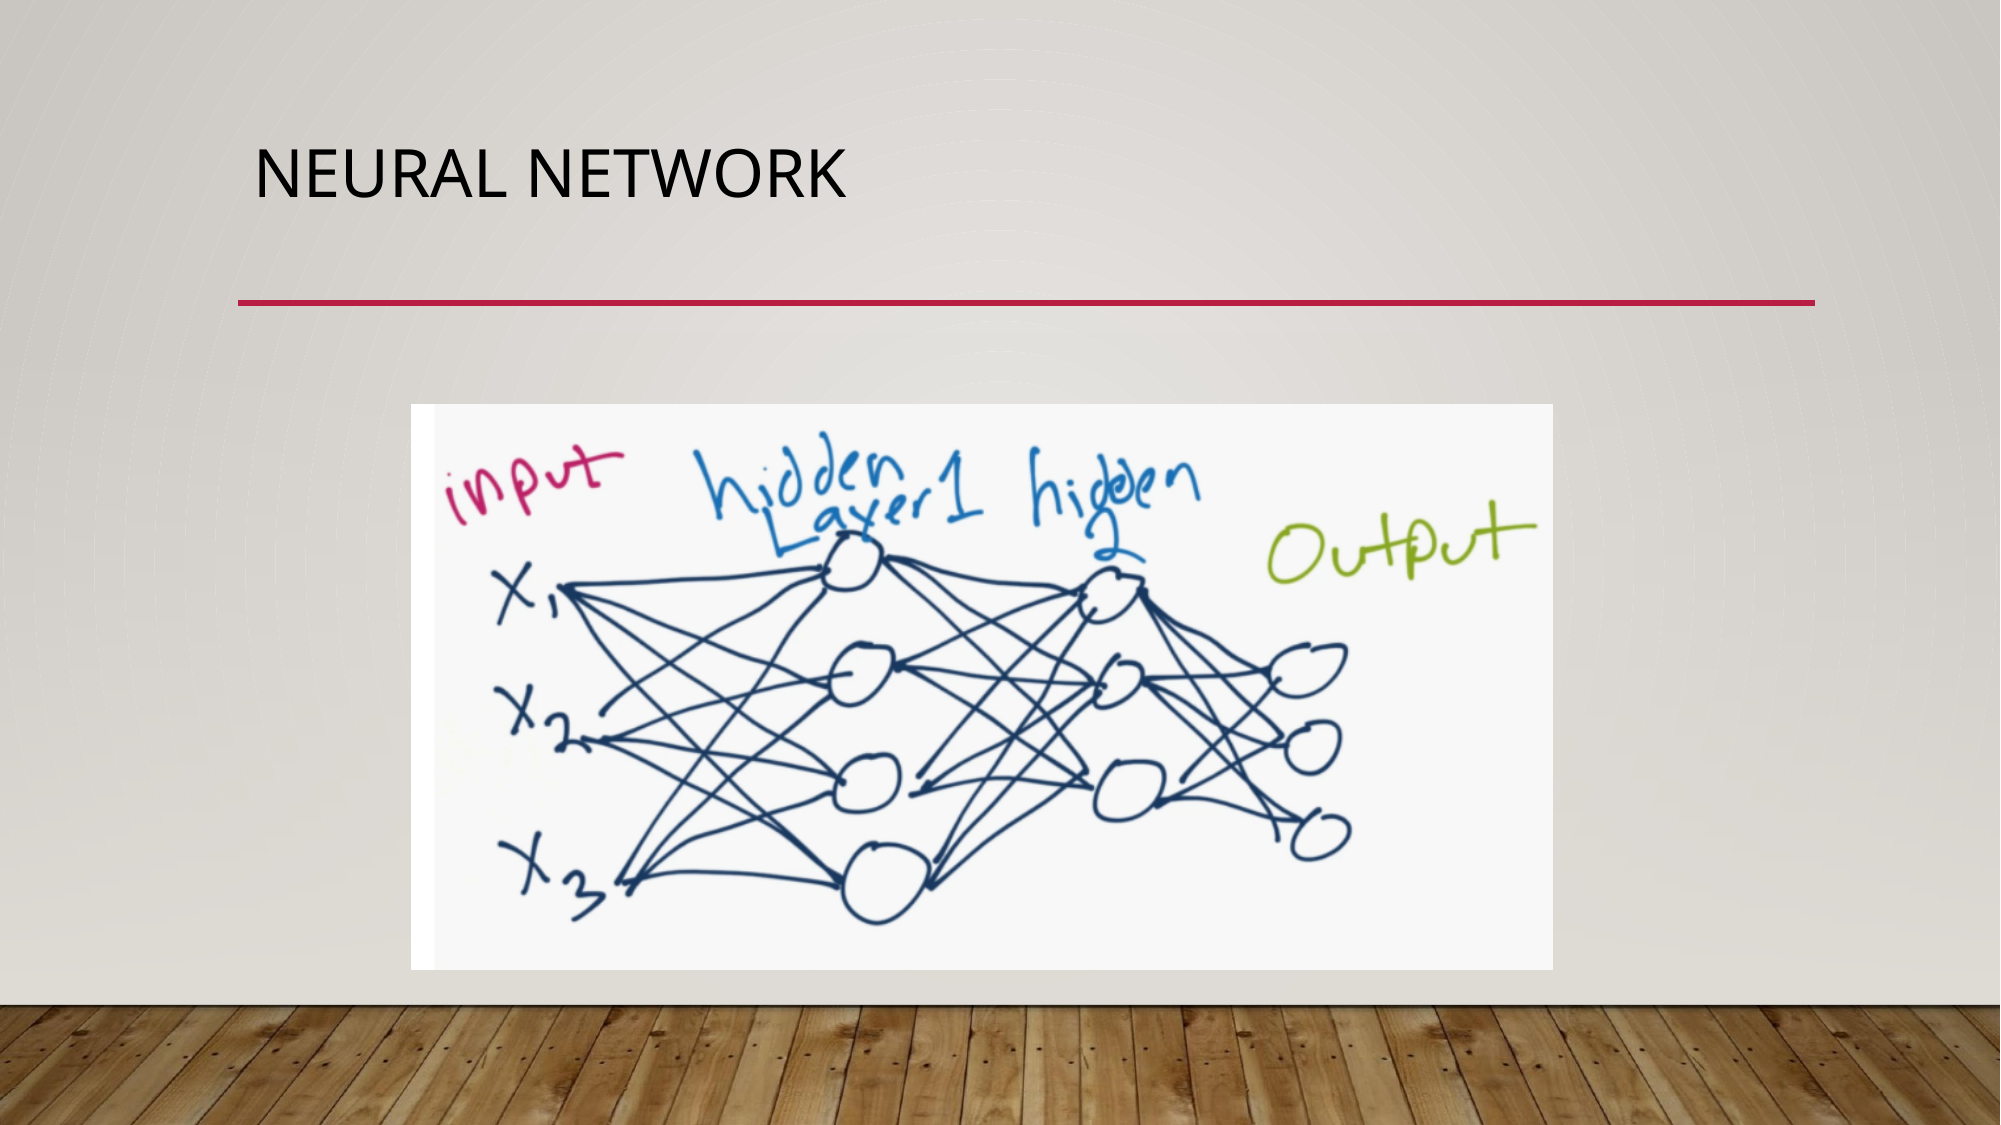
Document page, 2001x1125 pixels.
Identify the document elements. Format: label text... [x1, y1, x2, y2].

title NEURAL NETWORK [238, 131, 1814, 305]
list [411, 403, 1553, 971]
picture [0, 1005, 2000, 1125]
